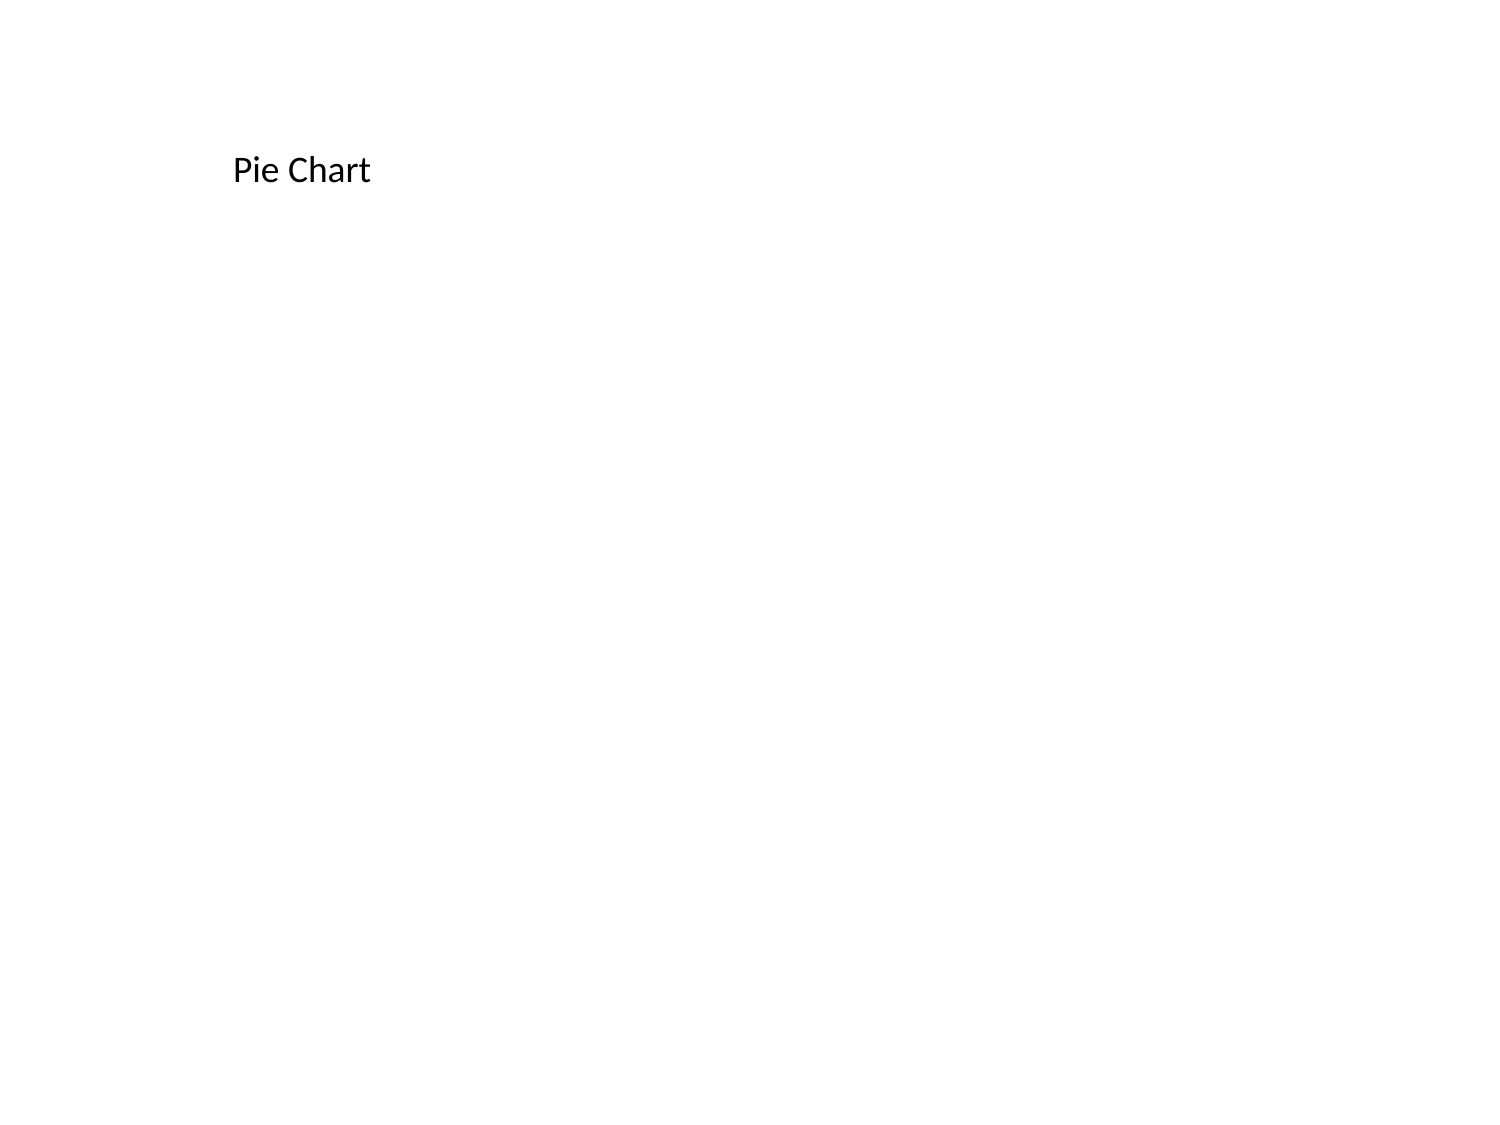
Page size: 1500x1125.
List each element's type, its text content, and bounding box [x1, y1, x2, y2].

text_box Pie Chart [218, 137, 750, 197]
